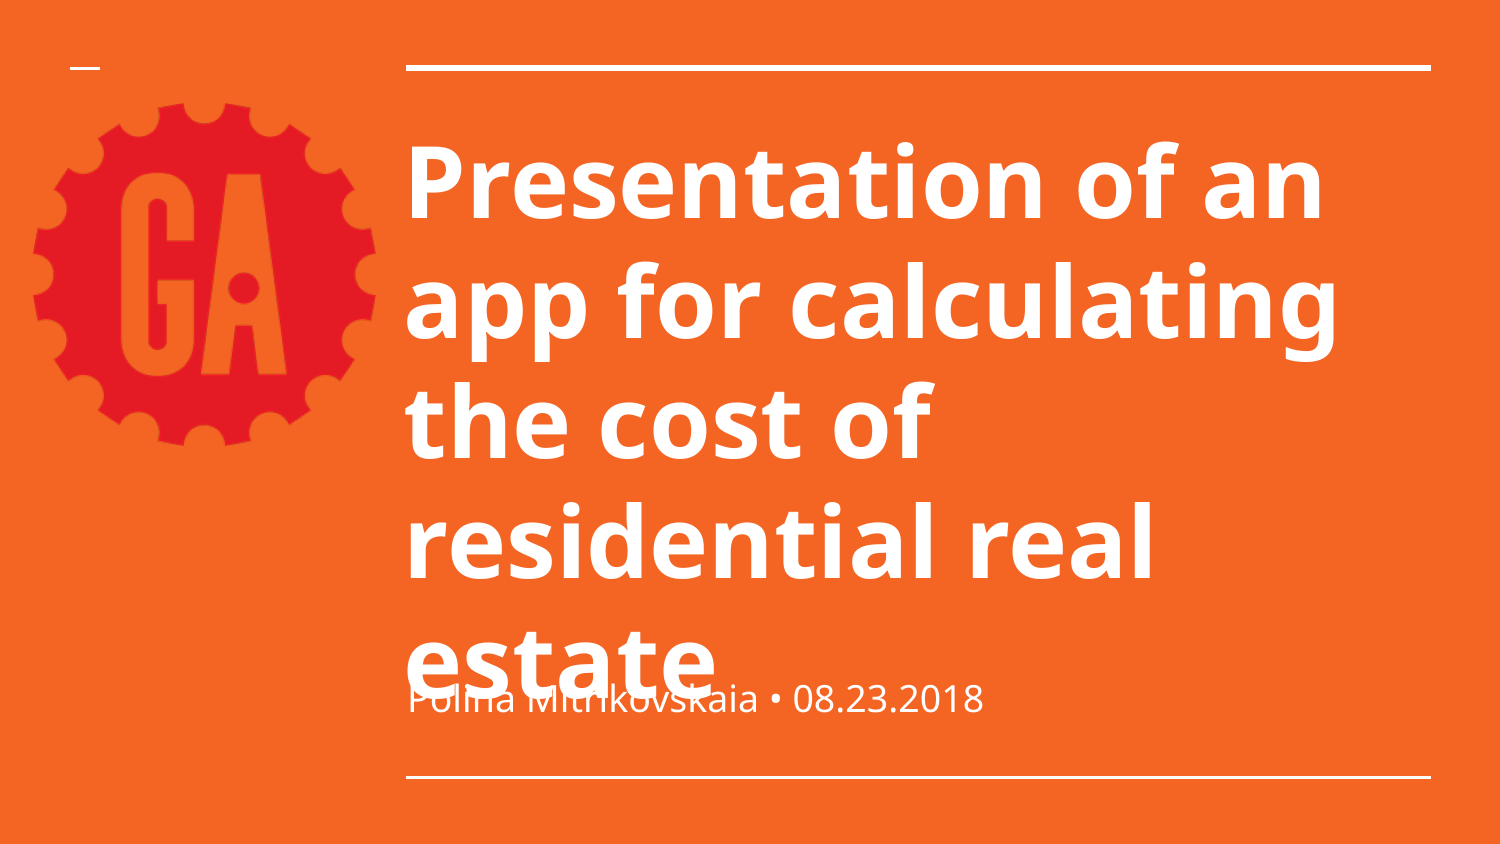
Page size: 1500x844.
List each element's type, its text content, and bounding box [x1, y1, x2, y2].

title Presentation of an app for calculating the cost of residential real estate [389, 103, 1489, 357]
picture [32, 103, 376, 446]
subtitle Polina Mitrikovskaia • 08.23.2018 [392, 531, 1431, 735]
